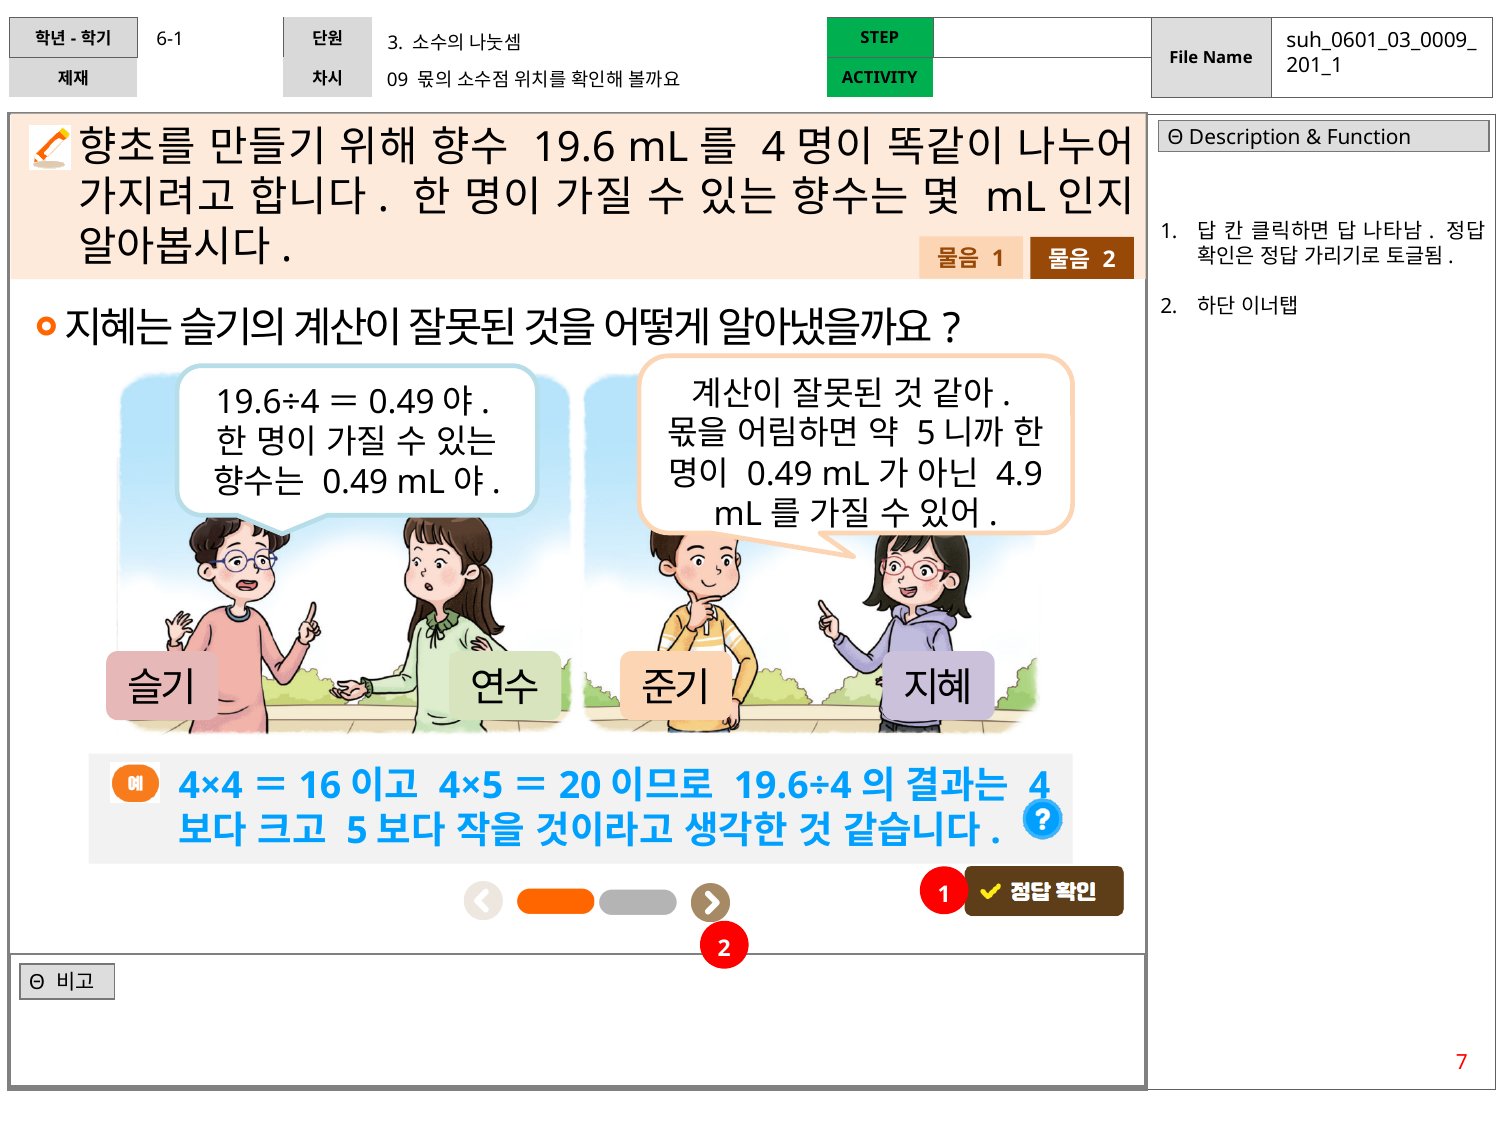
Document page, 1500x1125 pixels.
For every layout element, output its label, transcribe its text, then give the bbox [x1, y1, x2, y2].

picture [33, 313, 58, 339]
text_box 지혜는 슬기의 계산이 잘못된 것을 어떻게 알아냈을까요? [49, 293, 1146, 359]
text_box 물음 2 [1028, 235, 1136, 281]
text_box 3. 소수의 나눗셈 [372, 23, 828, 48]
text_box 향초를 만들기 위해 향수 19.6 mL를 4명이 똑같이 나누어 가지려고 합니다. 한 명이 가질 수 있는 향수는 몇 mL인지 알아봅시다. [63, 112, 1150, 278]
picture [109, 762, 160, 803]
text_box 09 몫의 소수점 위치를 확인해 볼까요 [372, 60, 821, 96]
picture [29, 125, 71, 170]
picture [112, 365, 1045, 740]
text_box 물음 1 [917, 234, 1025, 281]
table_header Θ Description & Function [1159, 121, 1488, 151]
text_box 1 [917, 864, 958, 917]
picture [1021, 797, 1064, 840]
text_box 6-1 [141, 18, 284, 55]
text_box [9, 112, 917, 281]
text_box 계산이 잘못된 것 같아. 몫을 어림하면 약 5니까 한 명이 0.49 mL가 아닌 4.9 mL를 가질 수 있어. [648, 355, 1073, 533]
text_box 2 [697, 921, 751, 971]
picture [963, 863, 1126, 918]
text_box suh_0601_03_0009_201_1 [1271, 18, 1500, 84]
text_box 답 칸 클릭하면 답 나타남. 정답 확인은 정답 가리기로 토글됨. 하단 이너탭 [1145, 160, 1500, 326]
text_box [461, 879, 731, 924]
text_box 4×4＝16이고 4×5＝20이므로 19.6÷4의 결과는 4보다 크고 5보다 작을 것이라고 생각한 것 같습니다. [88, 753, 1073, 864]
